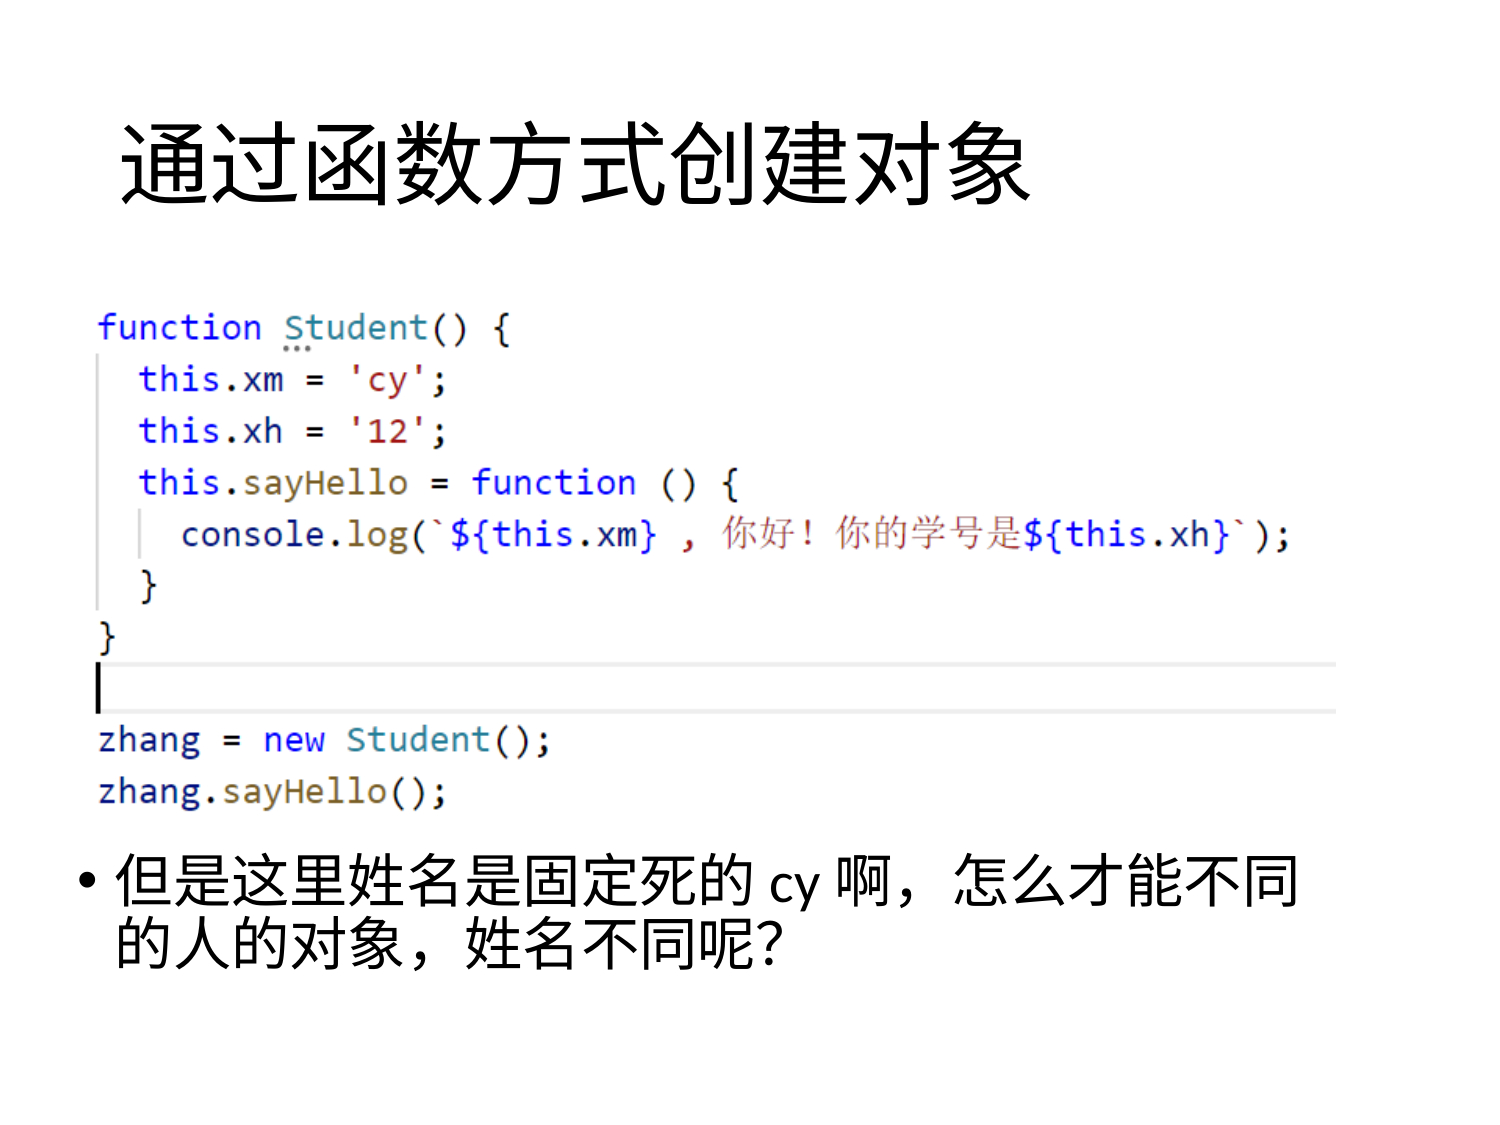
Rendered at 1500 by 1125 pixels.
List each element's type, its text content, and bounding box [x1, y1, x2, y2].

picture [82, 299, 1336, 819]
list 但是这里姓名是固定死的cy啊，怎么才能不同的人的对象，姓名不同呢？ [62, 844, 1357, 1040]
title 通过函数方式创建对象 [103, 59, 1397, 278]
